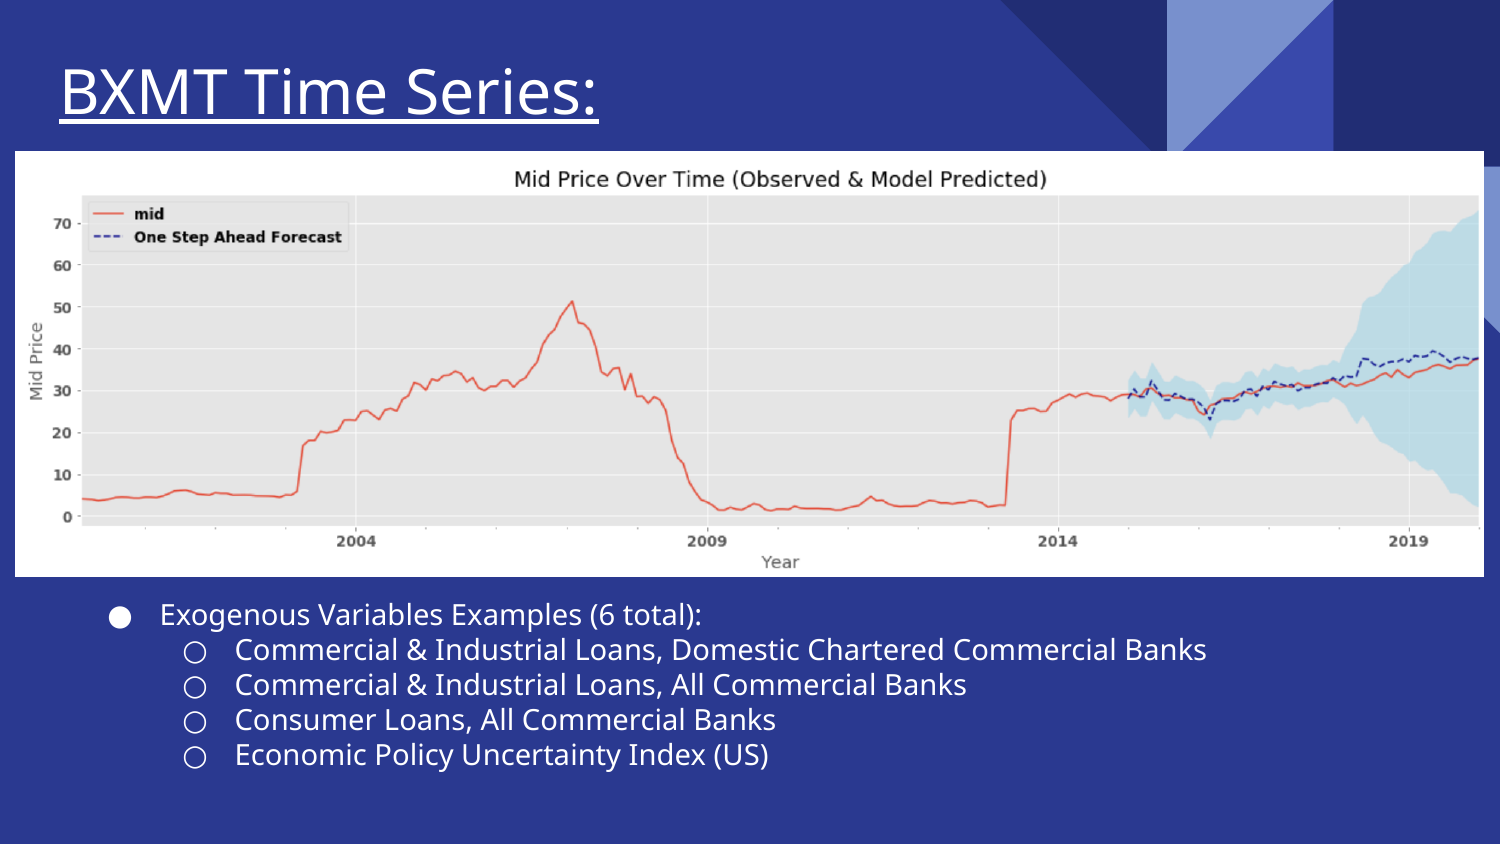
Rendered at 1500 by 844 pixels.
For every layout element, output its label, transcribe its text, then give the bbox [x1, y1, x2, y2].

picture [14, 151, 1484, 577]
text_box Exogenous Variables Examples (6 total): Commercial & Industrial Loans, Domestic Chartered Commercial Banks Commercial & Industrial Loans, All Commercial Banks Consumer Loans, All Commercial Banks Economic Policy Uncertainty Index (US) [69, 586, 1431, 824]
text_box BXMT Time Series: [44, 36, 1204, 149]
